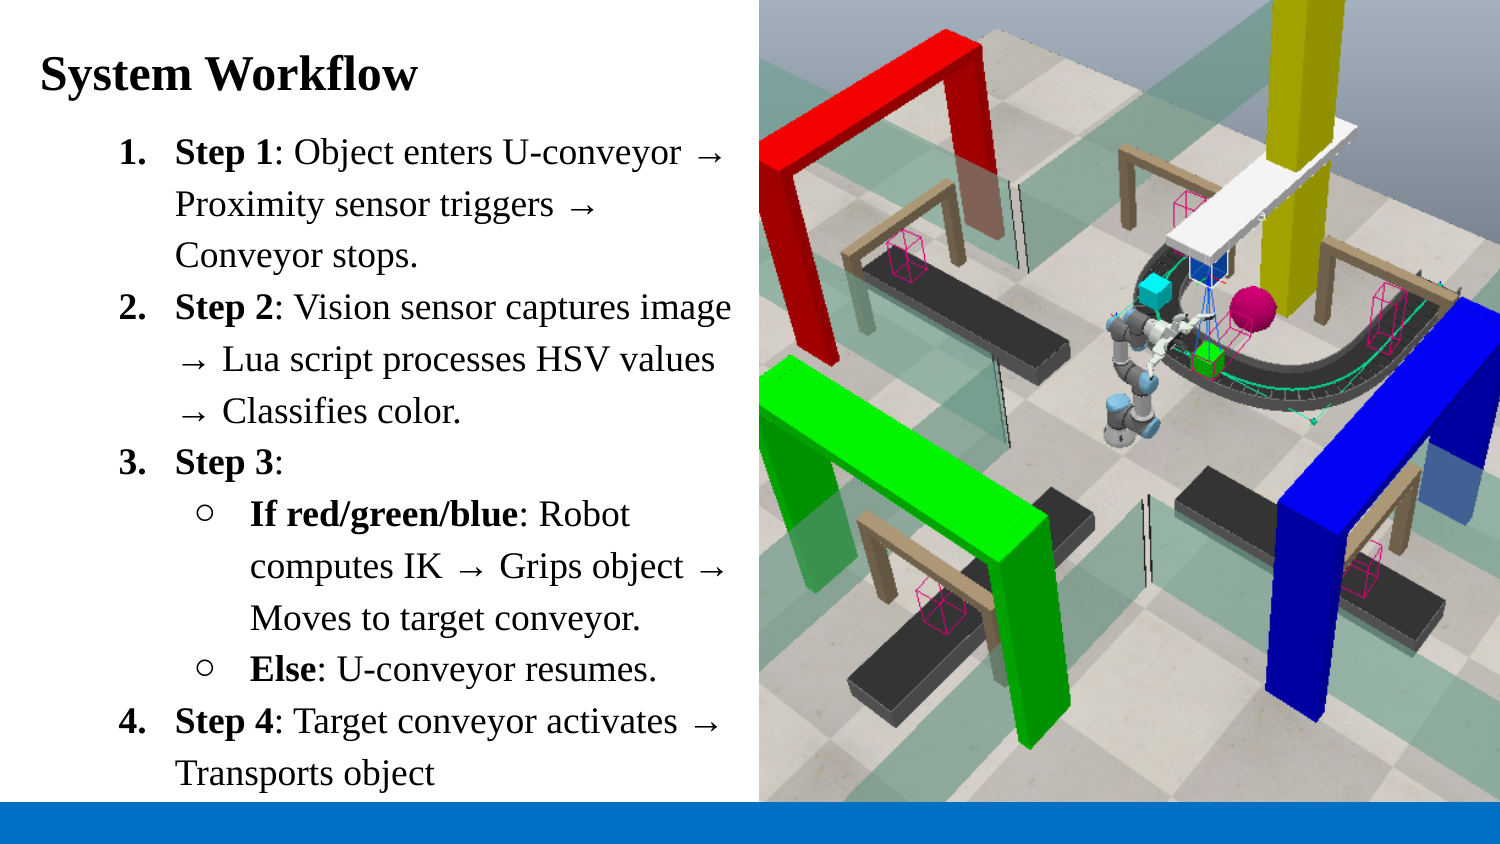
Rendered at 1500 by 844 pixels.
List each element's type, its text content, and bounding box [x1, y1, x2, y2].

text_box Step 1: Object enters U-conveyor → Proximity sensor triggers → Conveyor stops. Step 2: Vision sensor captures image → Lua script processes HSV values → Classifies color. Step 3: If red/green/blue: Robot computes IK → Grips object → Moves to target conveyor. Else: U-conveyor resumes. Step 4: Target conveyor activates → Transports object [9, 105, 751, 759]
text_box System Workflow [0, 0, 757, 802]
picture [759, 0, 1500, 803]
